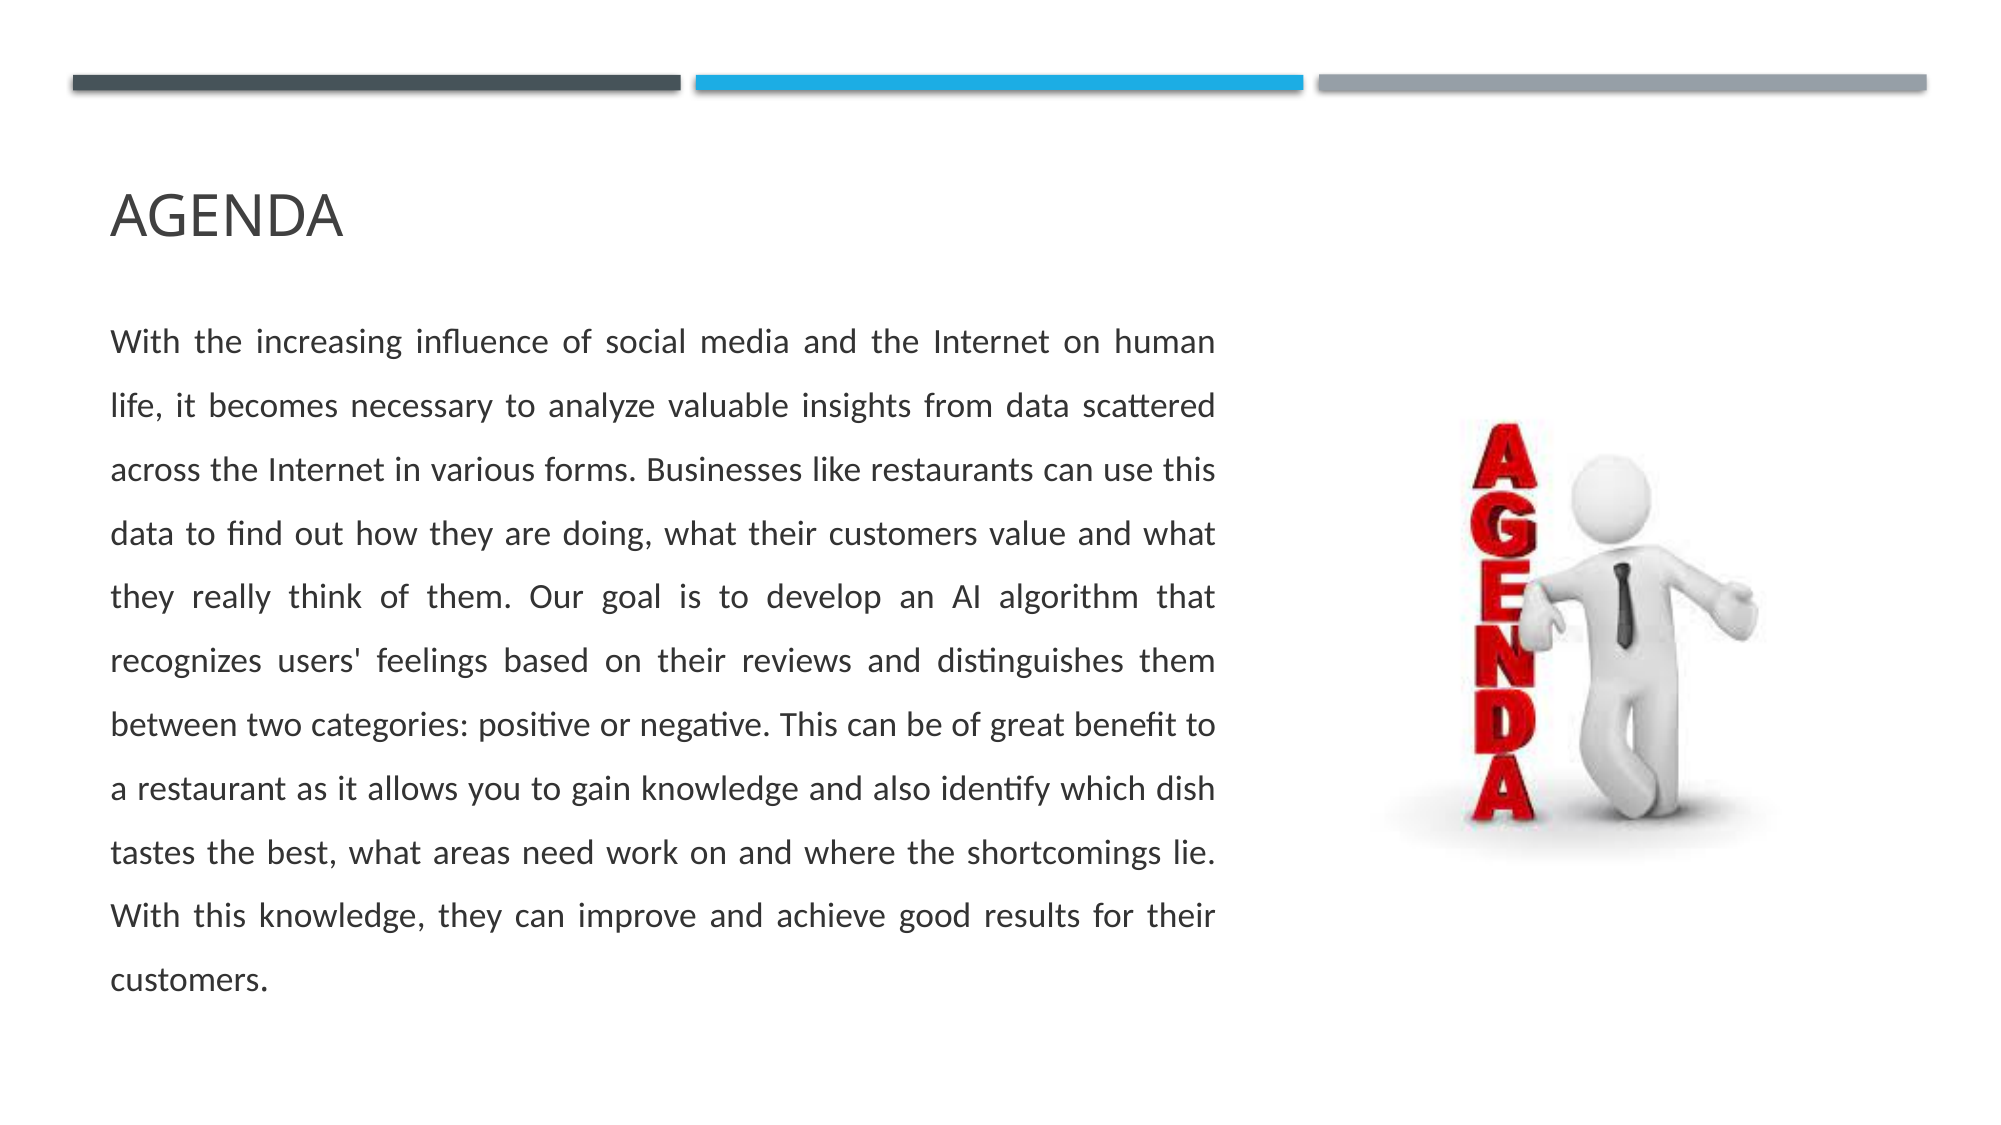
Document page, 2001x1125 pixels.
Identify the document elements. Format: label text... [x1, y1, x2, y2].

title AGENDA [95, 115, 1905, 311]
list With the increasing influence of social media and the Internet on human life, it becomes necessary to analyze valuable insights from data scattered across the Internet in various forms. Businesses like restaurants can use this data to find out how they are doing, what their customers value and what they really think of them. Our goal is to develop an AI algorithm that recognizes users' feelings based on their reviews and distinguishes them between two categories: positive or negative. This can be of great benefit to a restaurant as it allows you to gain knowledge and also identify which dish tastes the best, what areas need work on and where the shortcomings lie. With this knowledge, they can improve and achieve good results for their customers. [95, 285, 1233, 1010]
picture [1369, 386, 1799, 868]
